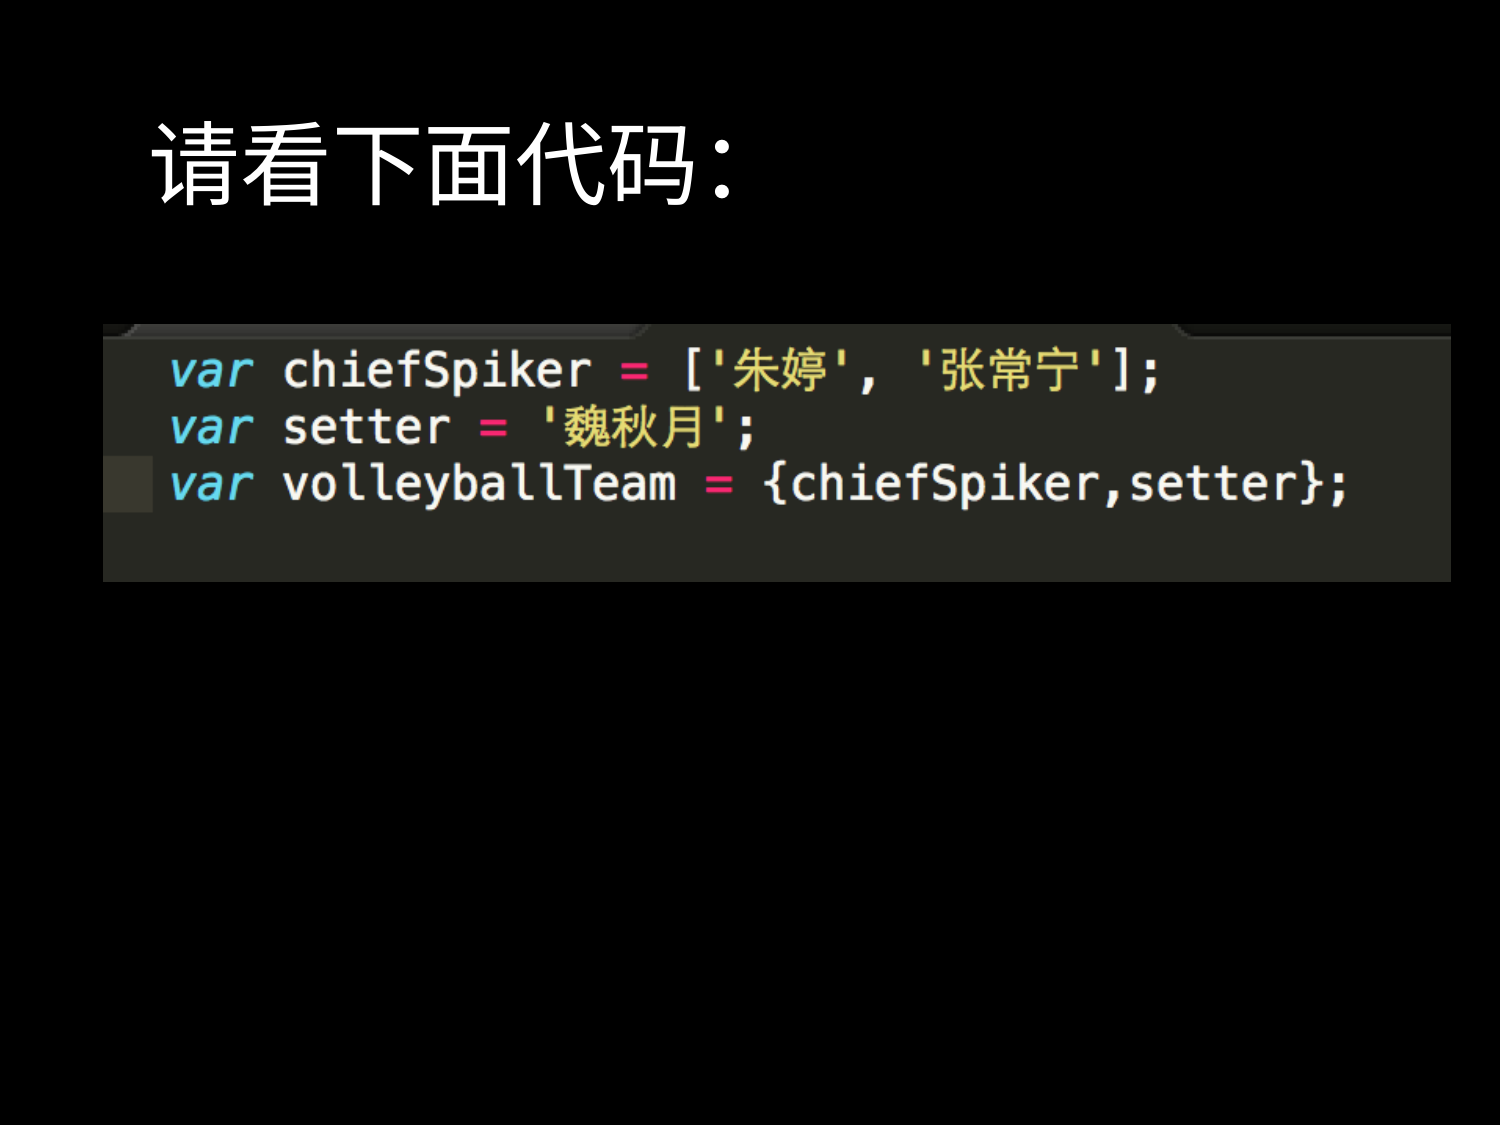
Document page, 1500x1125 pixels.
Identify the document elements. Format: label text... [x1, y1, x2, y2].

text_box 请看下面代码： [134, 99, 807, 224]
picture [103, 324, 1451, 582]
